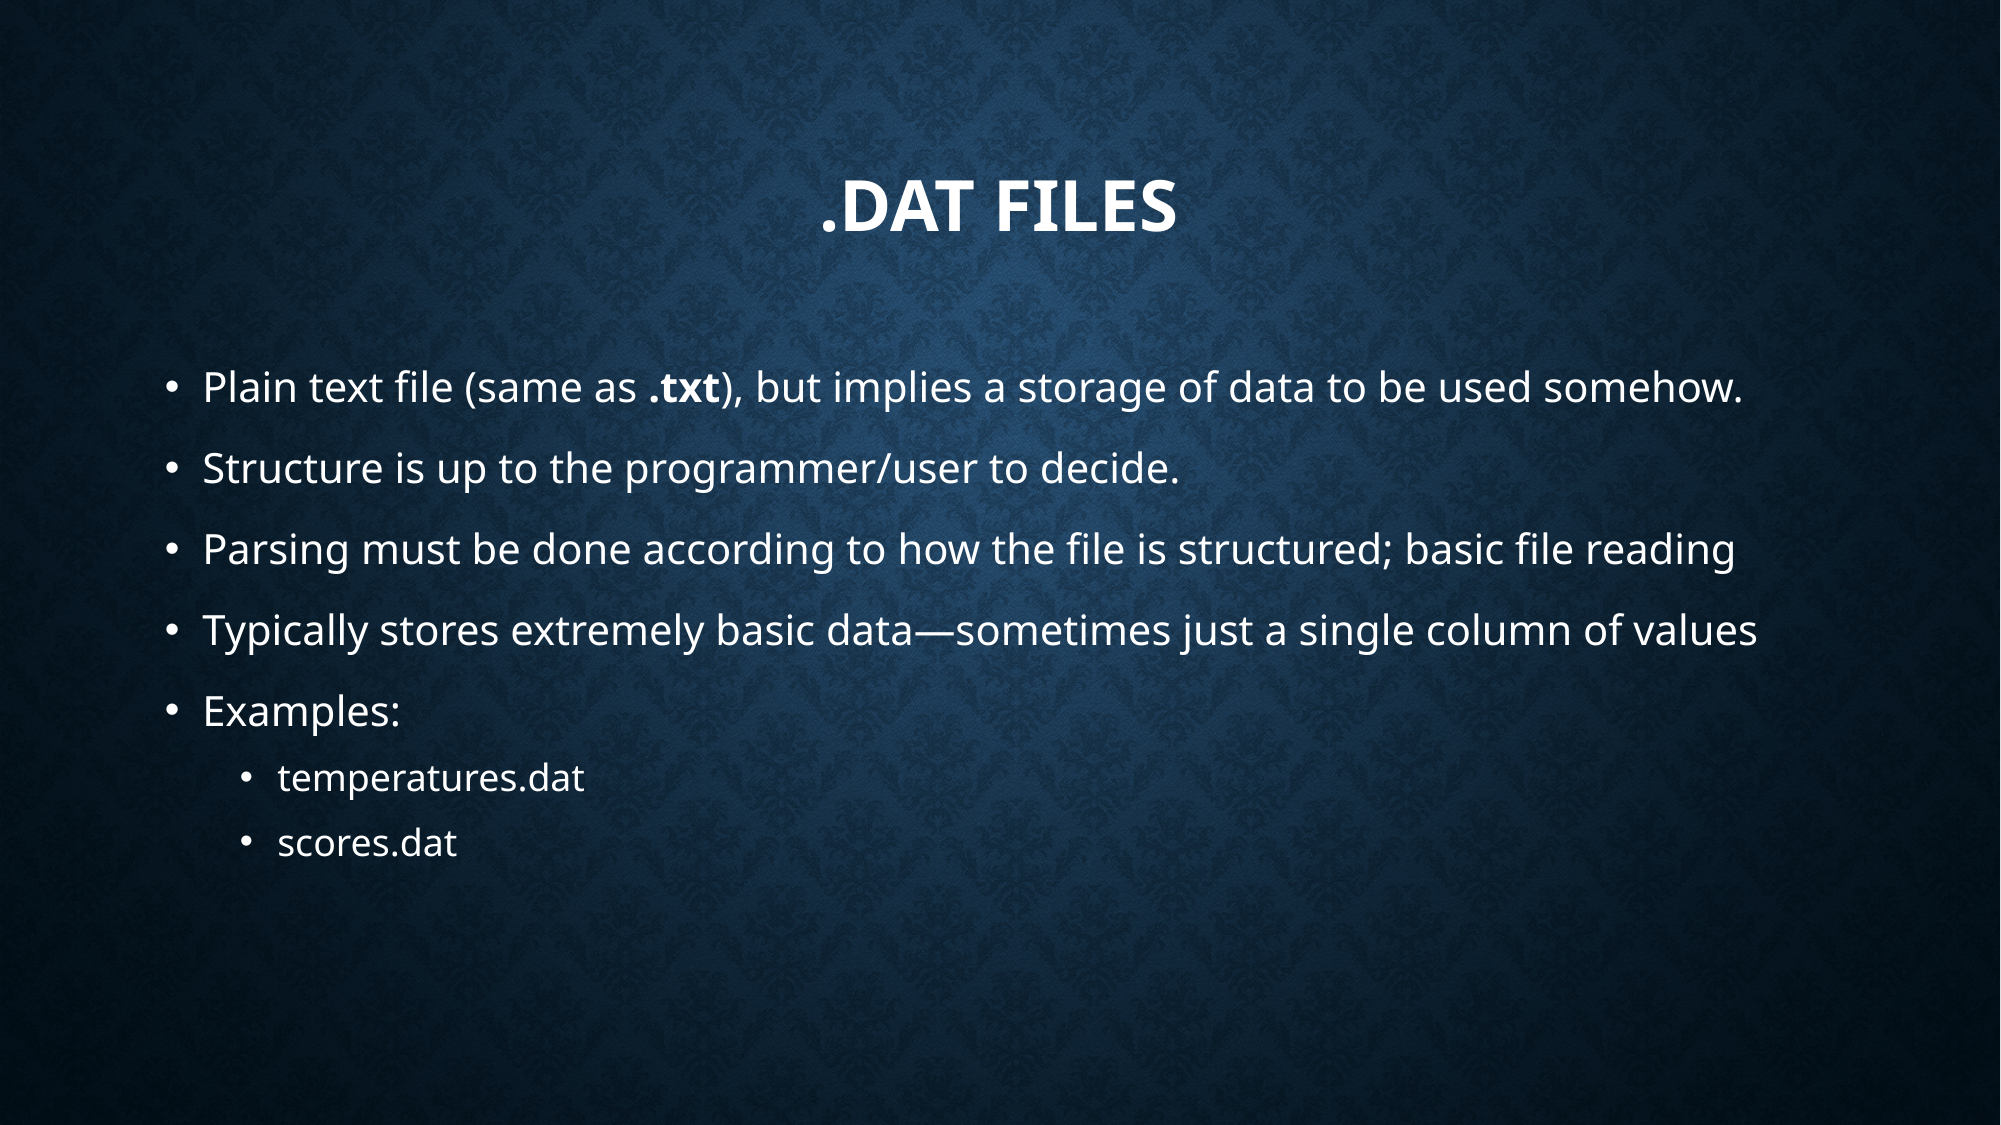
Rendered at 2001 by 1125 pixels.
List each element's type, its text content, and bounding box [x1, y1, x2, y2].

list Plain text file (same as .txt), but implies a storage of data to be used somehow. Structure is up to the programmer/user to decide. Parsing must be done according to how the file is structured; basic file reading Typically stores extremely basic data—sometimes just a single column of values Examples: temperatures.dat scores.dat [149, 343, 1849, 950]
title .Dat files [149, 99, 1849, 318]
